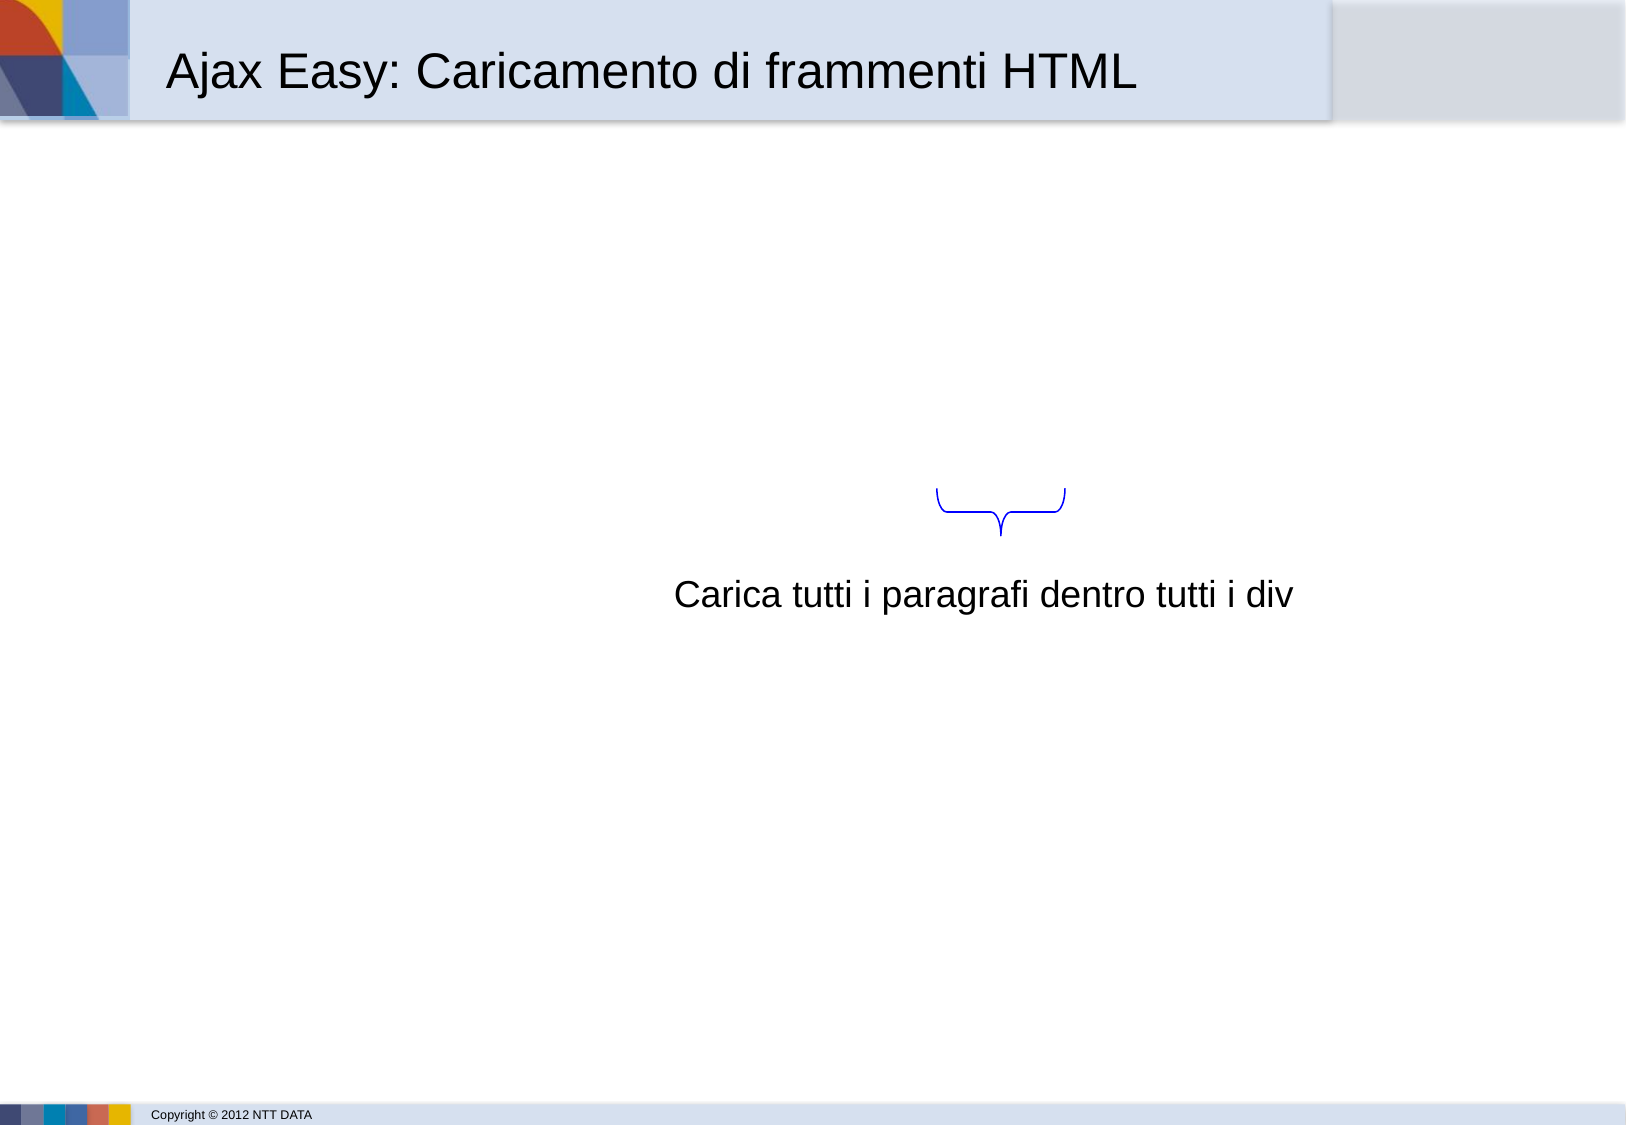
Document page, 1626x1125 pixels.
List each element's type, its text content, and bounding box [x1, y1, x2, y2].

text_box Carica tutti i paragrafi dentro tutti i div [658, 562, 1338, 623]
title Ajax Easy: Caricamento di frammenti HTML [151, 30, 1468, 92]
text_box [936, 488, 1066, 536]
picture [0, 0, 130, 120]
